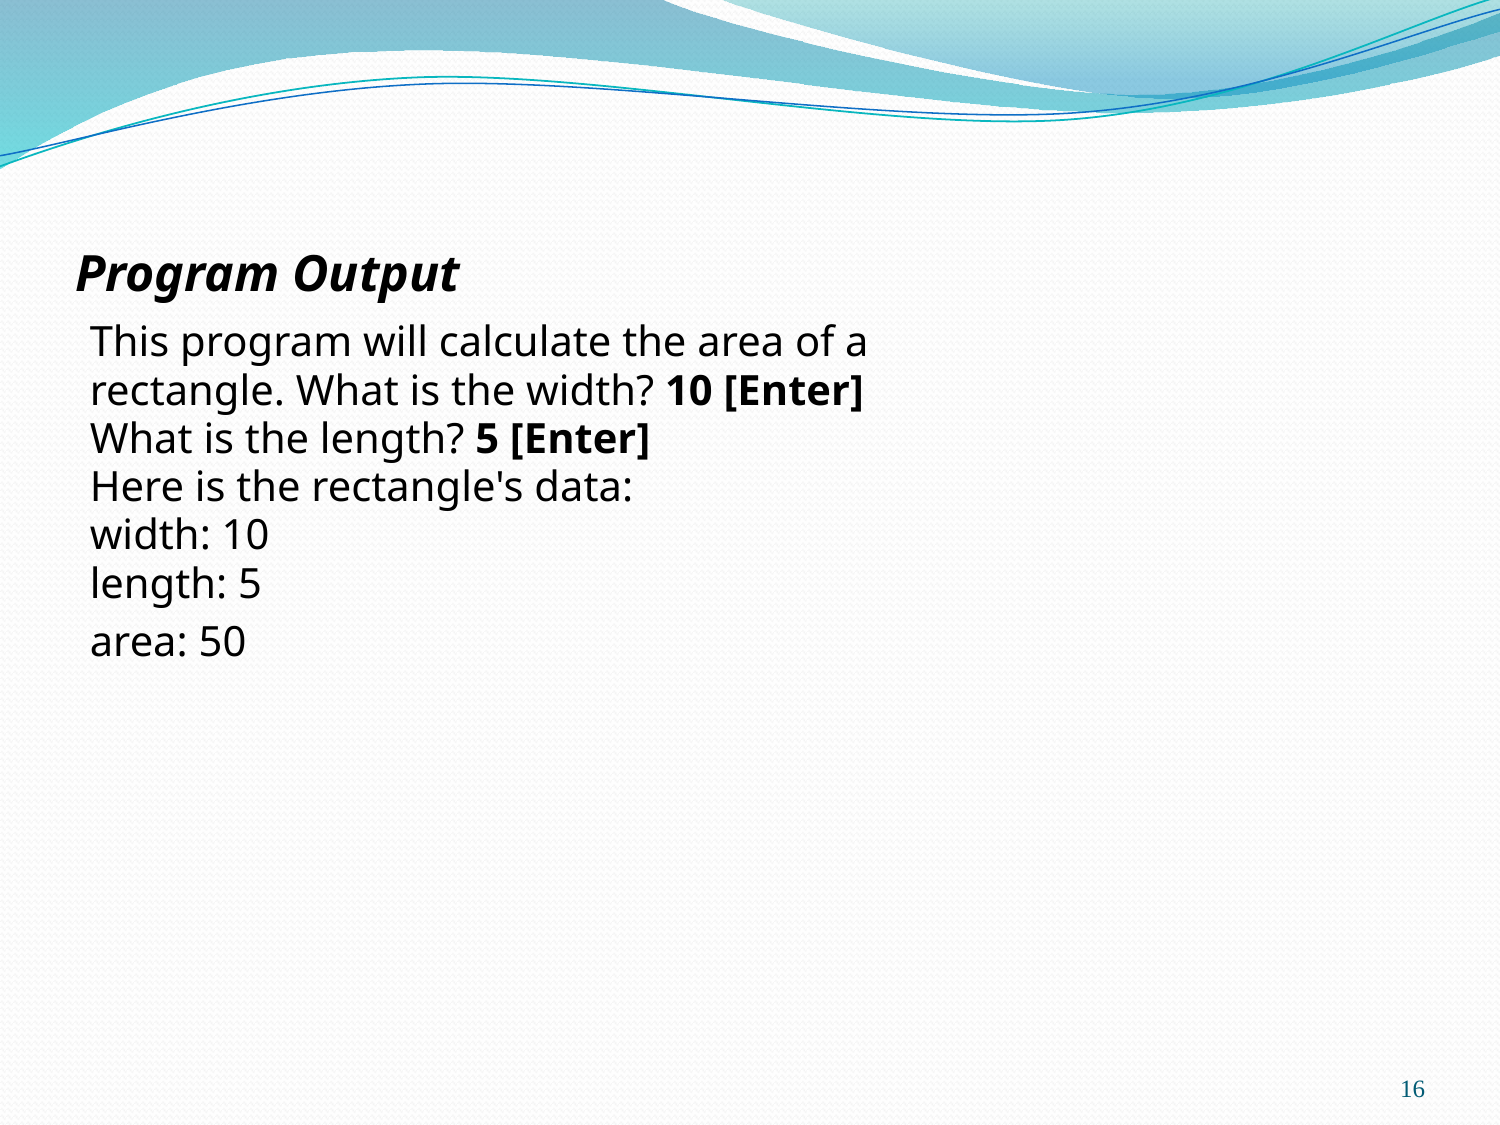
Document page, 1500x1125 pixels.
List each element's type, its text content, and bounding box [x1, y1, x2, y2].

slide_number 16 [1299, 1042, 1425, 1103]
title Program Output [75, 115, 1425, 303]
list This program will calculate the area of a rectangle. What is the width? 10 [Enter] What is the length? 5 [Enter] Here is the rectangle's data: width: 10 length: 5 area: 50 [75, 317, 1425, 1038]
